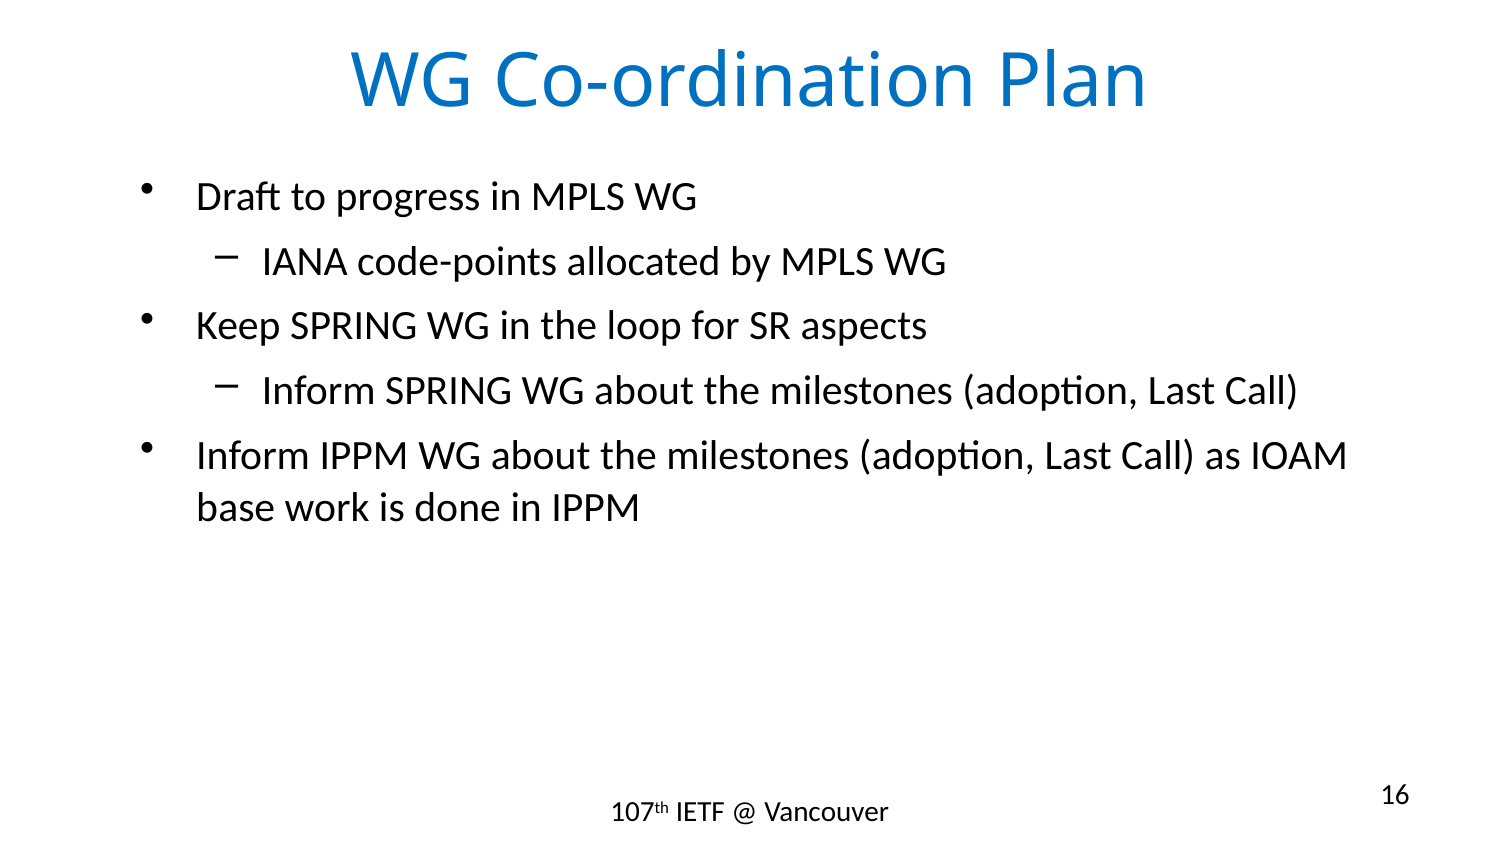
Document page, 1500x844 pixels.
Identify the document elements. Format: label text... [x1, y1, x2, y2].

title WG Co-ordination Plan [74, 5, 1426, 148]
slide_number 16 [1074, 768, 1426, 828]
footer 107th IETF @ Vancouver [512, 784, 988, 844]
list Draft to progress in MPLS WG IANA code-points allocated by MPLS WG Keep SPRING WG in the loop for SR aspects Inform SPRING WG about the milestones (adoption, Last Call) Inform IPPM WG about the milestones (adoption, Last Call) as IOAM base work is done in IPPM [124, 159, 1401, 685]
